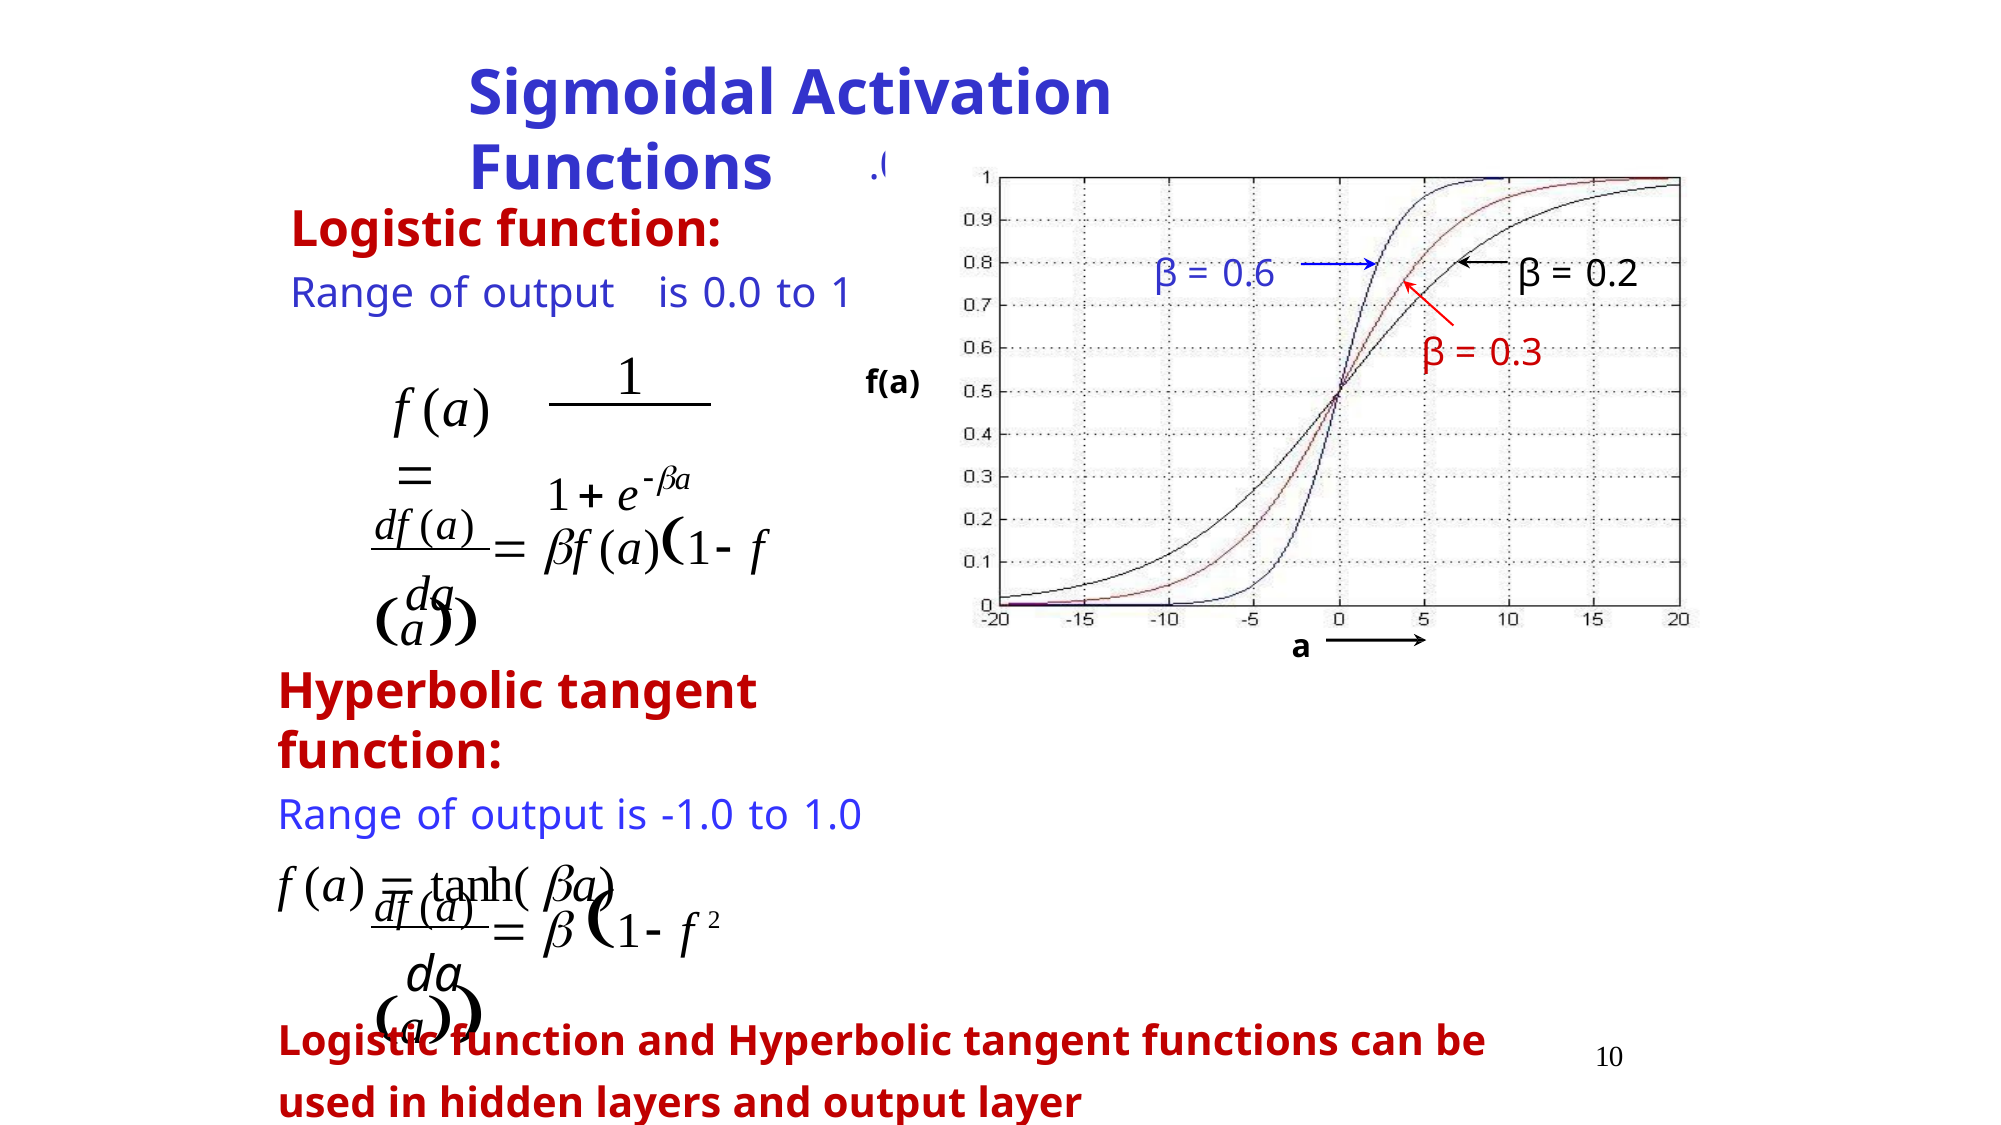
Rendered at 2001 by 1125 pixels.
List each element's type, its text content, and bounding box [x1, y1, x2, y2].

text_box 1 ea [544, 406, 705, 489]
text_box a [1289, 624, 1316, 664]
text_box [1403, 280, 1455, 327]
text_box [1300, 257, 1377, 271]
text_box β = 0.3 [1419, 327, 1566, 373]
text_box β = 0.2 [1515, 249, 1662, 295]
text_box da Logistic function and Hyperbolic tangent functions can be used in hidden layers and output layer [275, 940, 1541, 1125]
text_box .0 [868, 137, 885, 188]
text_box da Hyperbolic tangent function: Range of output is -1.0 to 1.0 f (a)  tanh( a) [275, 560, 968, 913]
text_box [1326, 633, 1427, 647]
text_box df (a)   1 f 2 a [372, 913, 787, 940]
text_box 10 [1592, 1037, 1626, 1073]
text_box f (a)  [391, 370, 537, 489]
text_box Logistic function: Range of output is 0.0 to 1 [287, 196, 871, 316]
text_box f(a) [863, 361, 940, 400]
text_box Sigmoidal Activation Functions [466, 51, 1398, 202]
text_box [885, 137, 1750, 663]
text_box [1457, 255, 1508, 269]
text_box 1 [613, 339, 647, 406]
text_box df (a)  f (a)1 f a [372, 489, 850, 659]
text_box β = 0.6 [1151, 249, 1299, 295]
